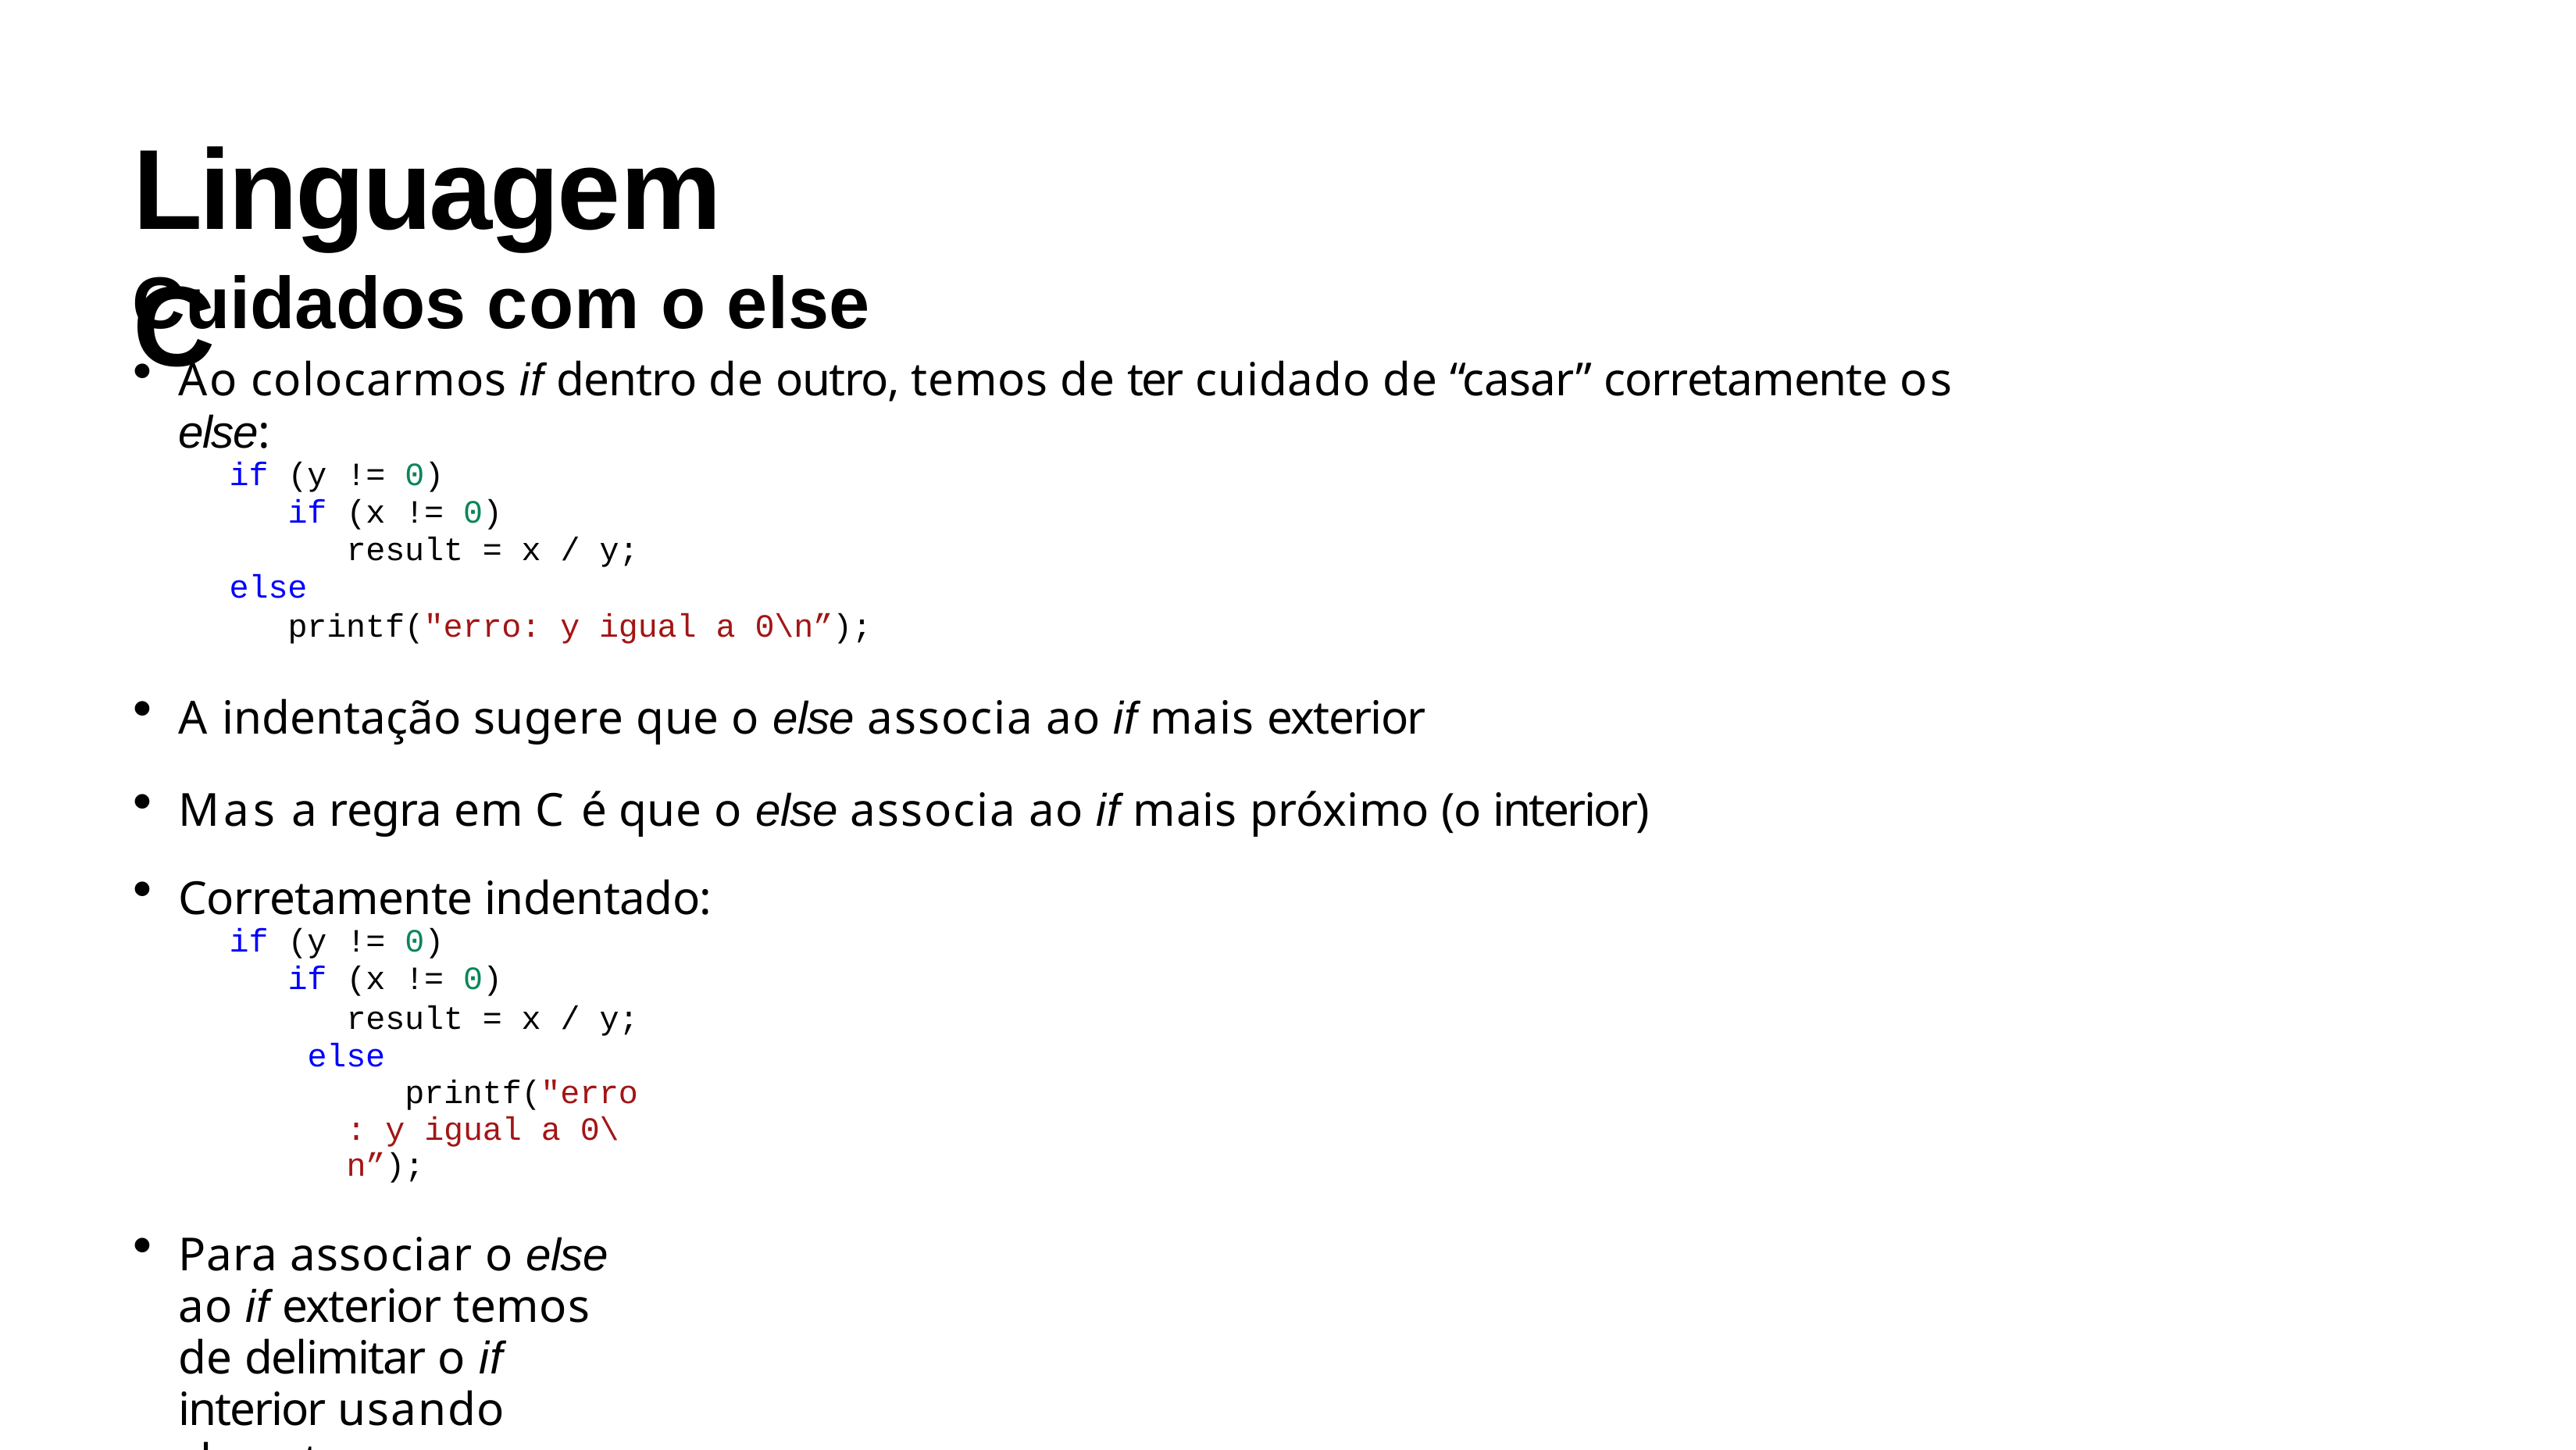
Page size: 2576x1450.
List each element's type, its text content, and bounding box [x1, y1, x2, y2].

title Linguagem C [130, 113, 834, 253]
text_box Cuidados com o else Ao colocarmos if dentro de outro, temos de ter cuidado de “casar” corretamente os else: if (y != 0) if (x != 0) result = x / y; else printf("erro: y igual a 0\n”); A indentação sugere que o else associa ao if mais exterior Mas a regra em C é que o else associa ao if mais próximo (o interior) Corretamente indentado: if (y != 0) if (x != 0) result = x / y; else printf("erro: y igual a 0\n”); Para associar o else ao if exterior temos de delimitar o if interior usando chavetas: if (y != 0) { if (x != 0) result = x / y; } else printf("erro: y igual a 0\n"); [130, 253, 1996, 1450]
